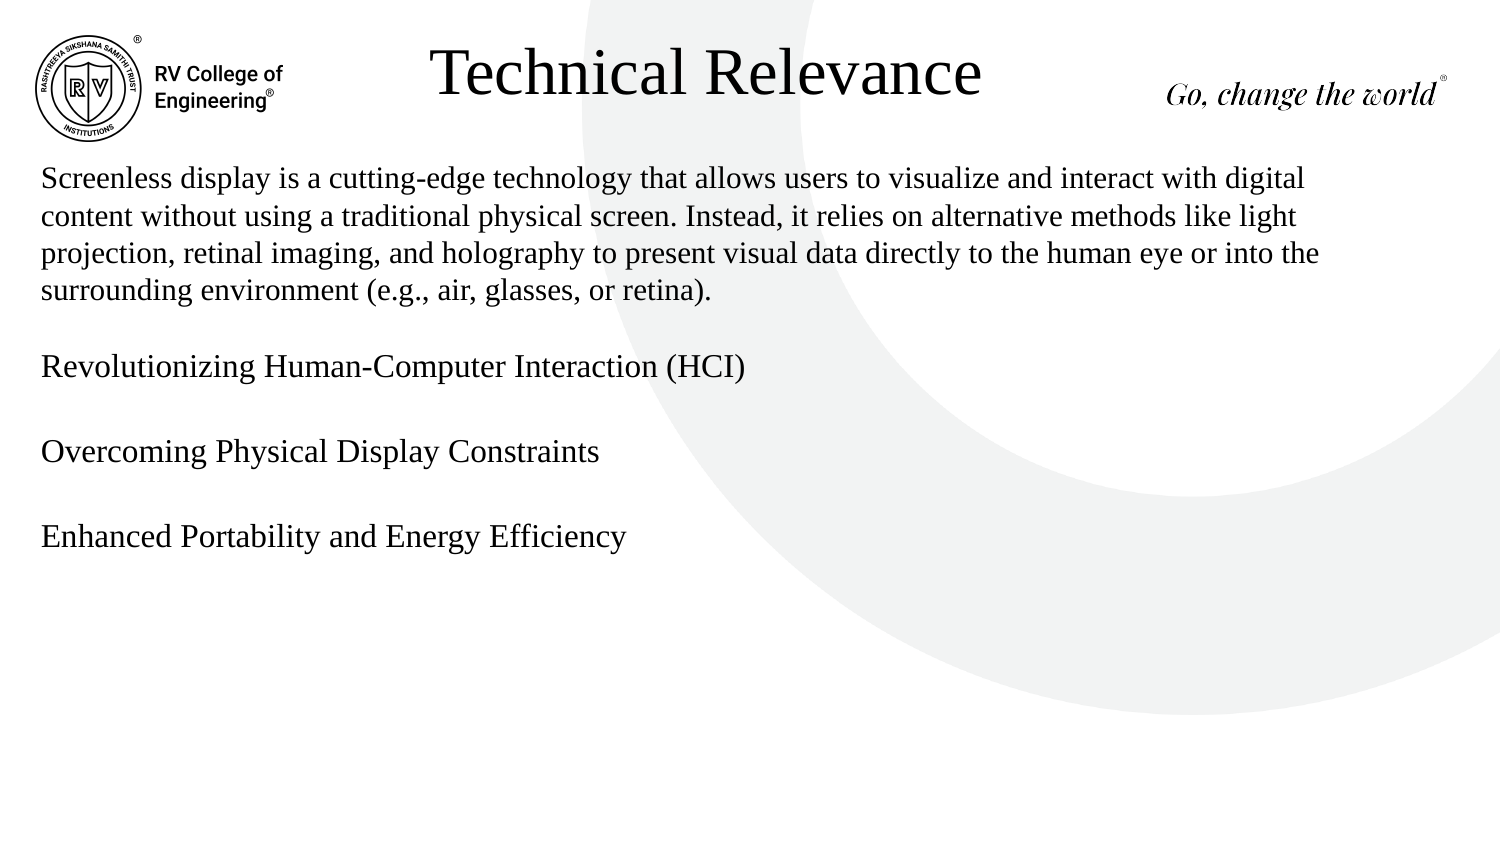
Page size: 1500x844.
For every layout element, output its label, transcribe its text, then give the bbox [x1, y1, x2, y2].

picture [0, 0, 1500, 844]
text_box Screenless display is a cutting-edge technology that allows users to visualize and interact with digital content without using a traditional physical screen. Instead, it relies on alternative methods like light projection, retinal imaging, and holography to present visual data directly to the human eye or into the surrounding environment (e.g., air, glasses, or retina). Revolutionizing Human-Computer Interaction (HCI) Overcoming Physical Display Constraints Enhanced Portability and Energy Efficiency [26, 149, 1388, 754]
text_box Technical Relevance [333, 12, 1097, 123]
